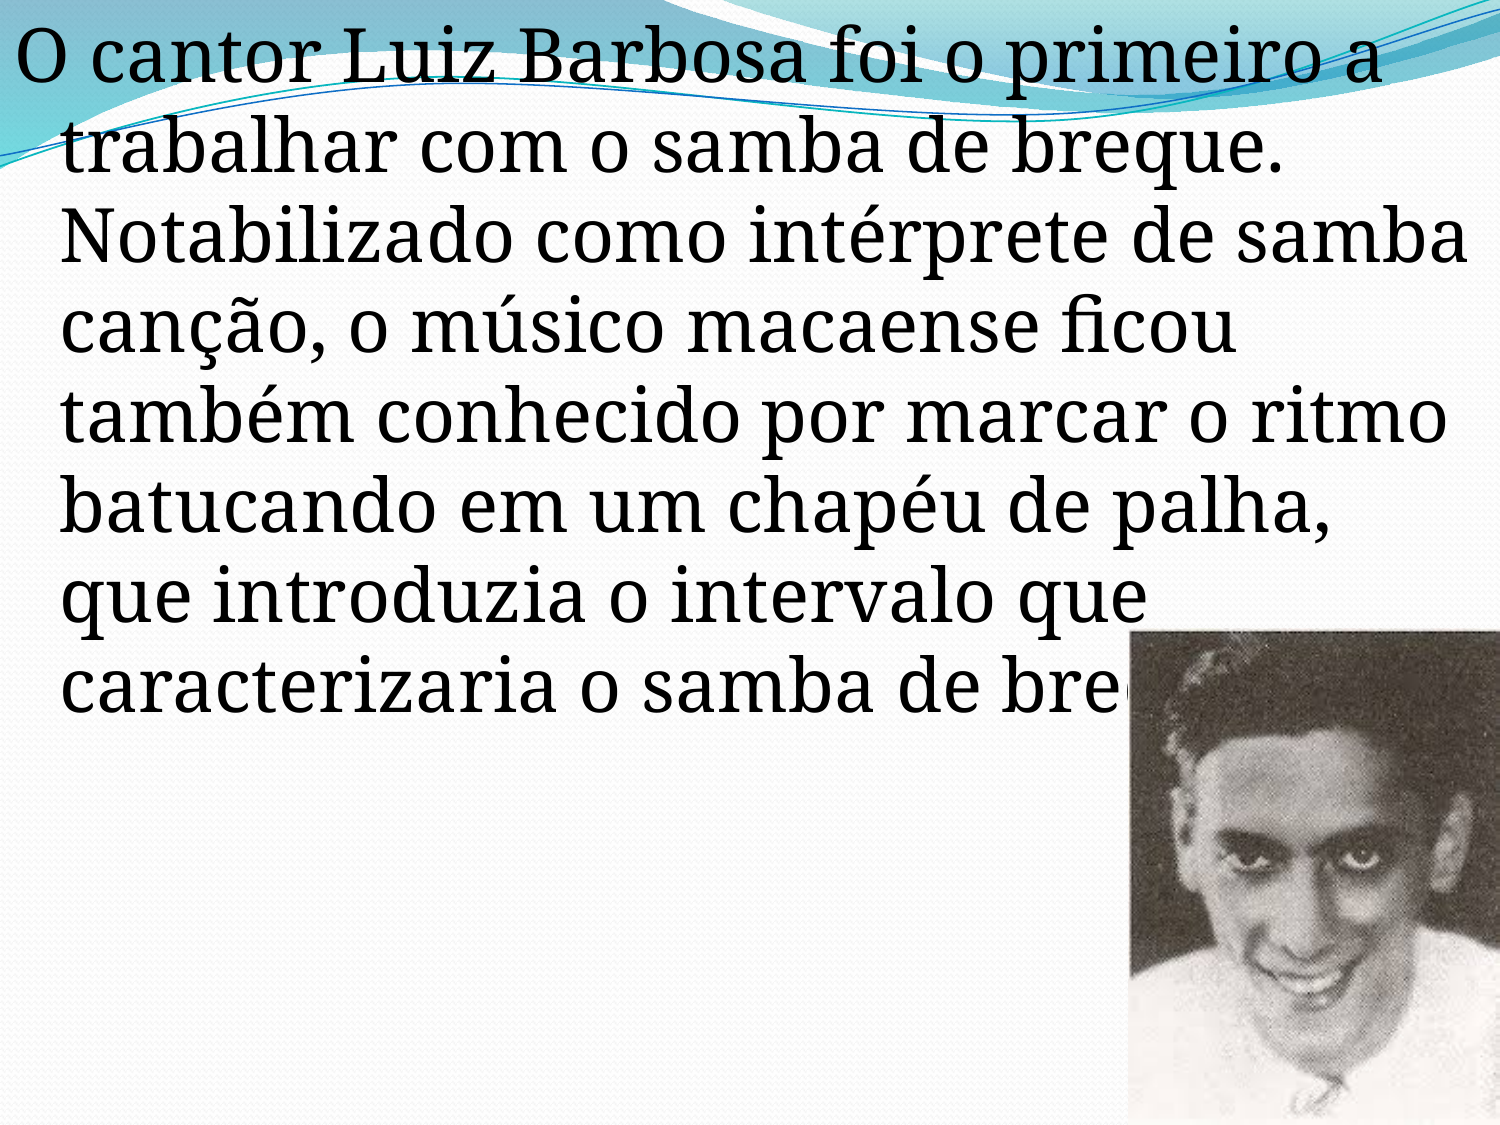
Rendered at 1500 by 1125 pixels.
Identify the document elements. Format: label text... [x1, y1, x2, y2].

list O cantor Luiz Barbosa foi o primeiro a trabalhar com o samba de breque. Notabilizado como intérprete de samba canção, o músico macaense ficou também conhecido por marcar o ritmo batucando em um chapéu de palha, que introduzia o intervalo que caracterizaria o samba de breque. [0, 0, 1500, 1125]
picture [1127, 628, 1500, 1125]
